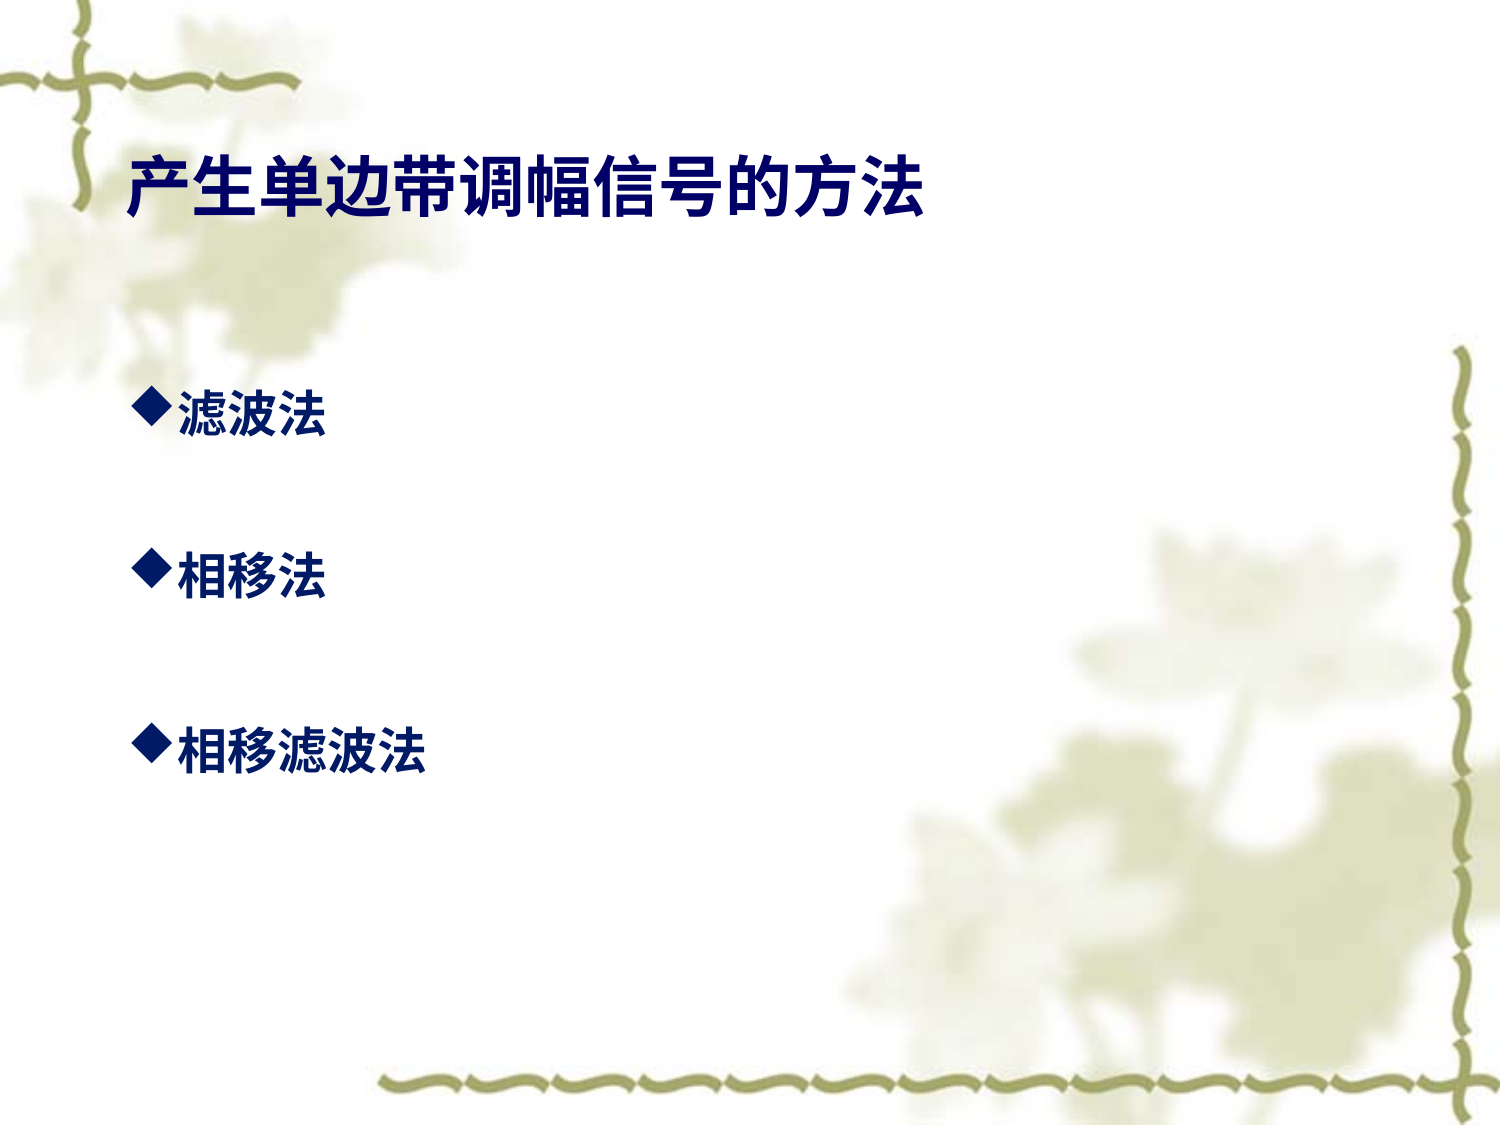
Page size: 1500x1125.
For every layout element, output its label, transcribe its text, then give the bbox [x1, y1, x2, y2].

text_box 滤波法 [112, 374, 1250, 450]
text_box 相移滤波法 [112, 712, 1250, 788]
picture [0, 0, 1500, 1125]
text_box 产生单边带调幅信号的方法 [62, 137, 1363, 233]
text_box 相移法 [112, 537, 1250, 613]
